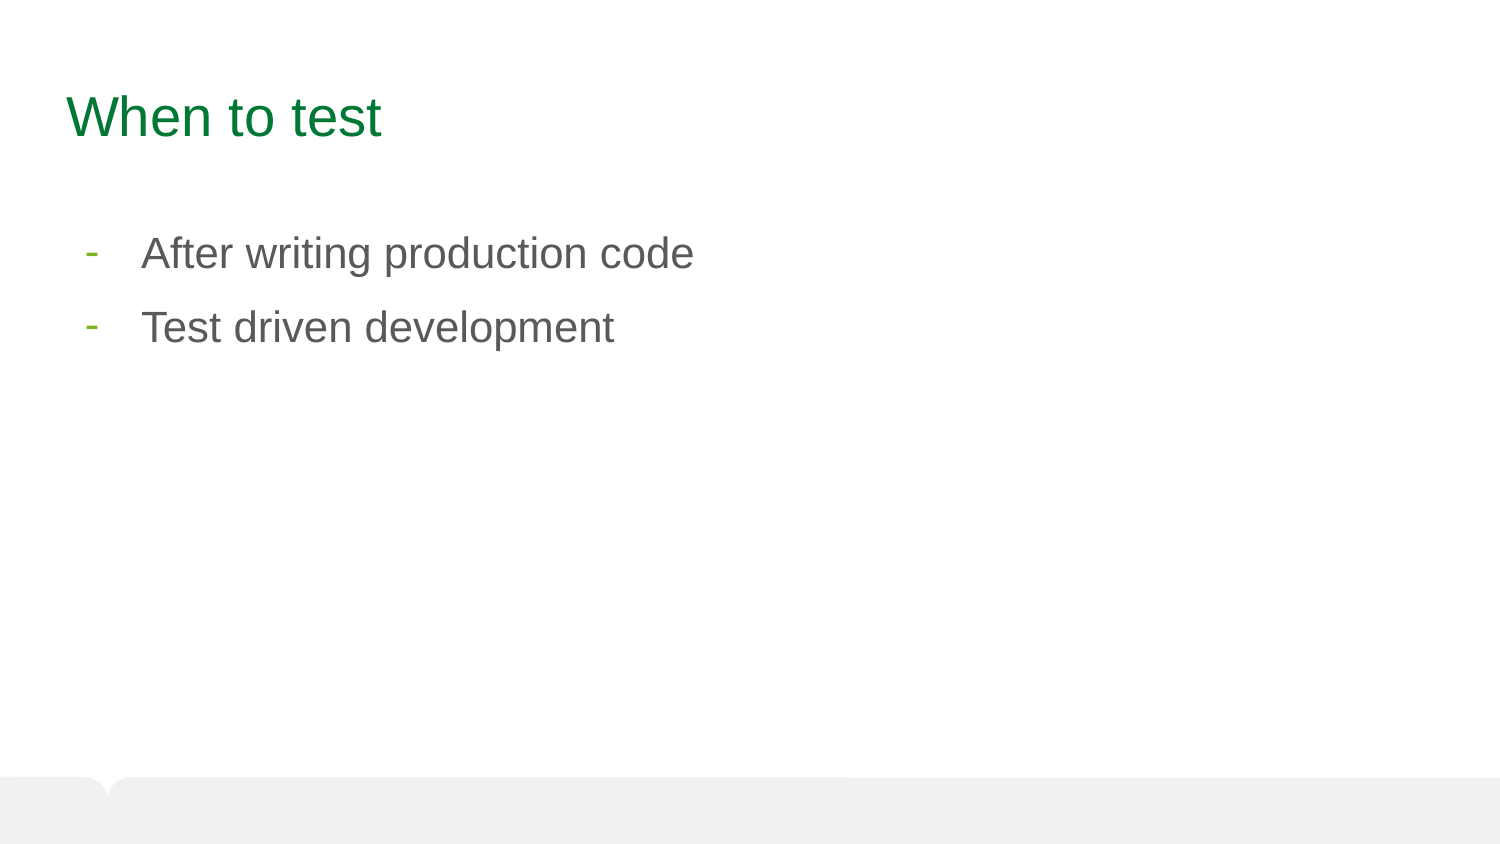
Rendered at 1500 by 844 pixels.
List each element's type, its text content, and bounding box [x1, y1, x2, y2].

title When to test [51, 72, 1449, 167]
list After writing production code Test driven development [51, 189, 1449, 750]
